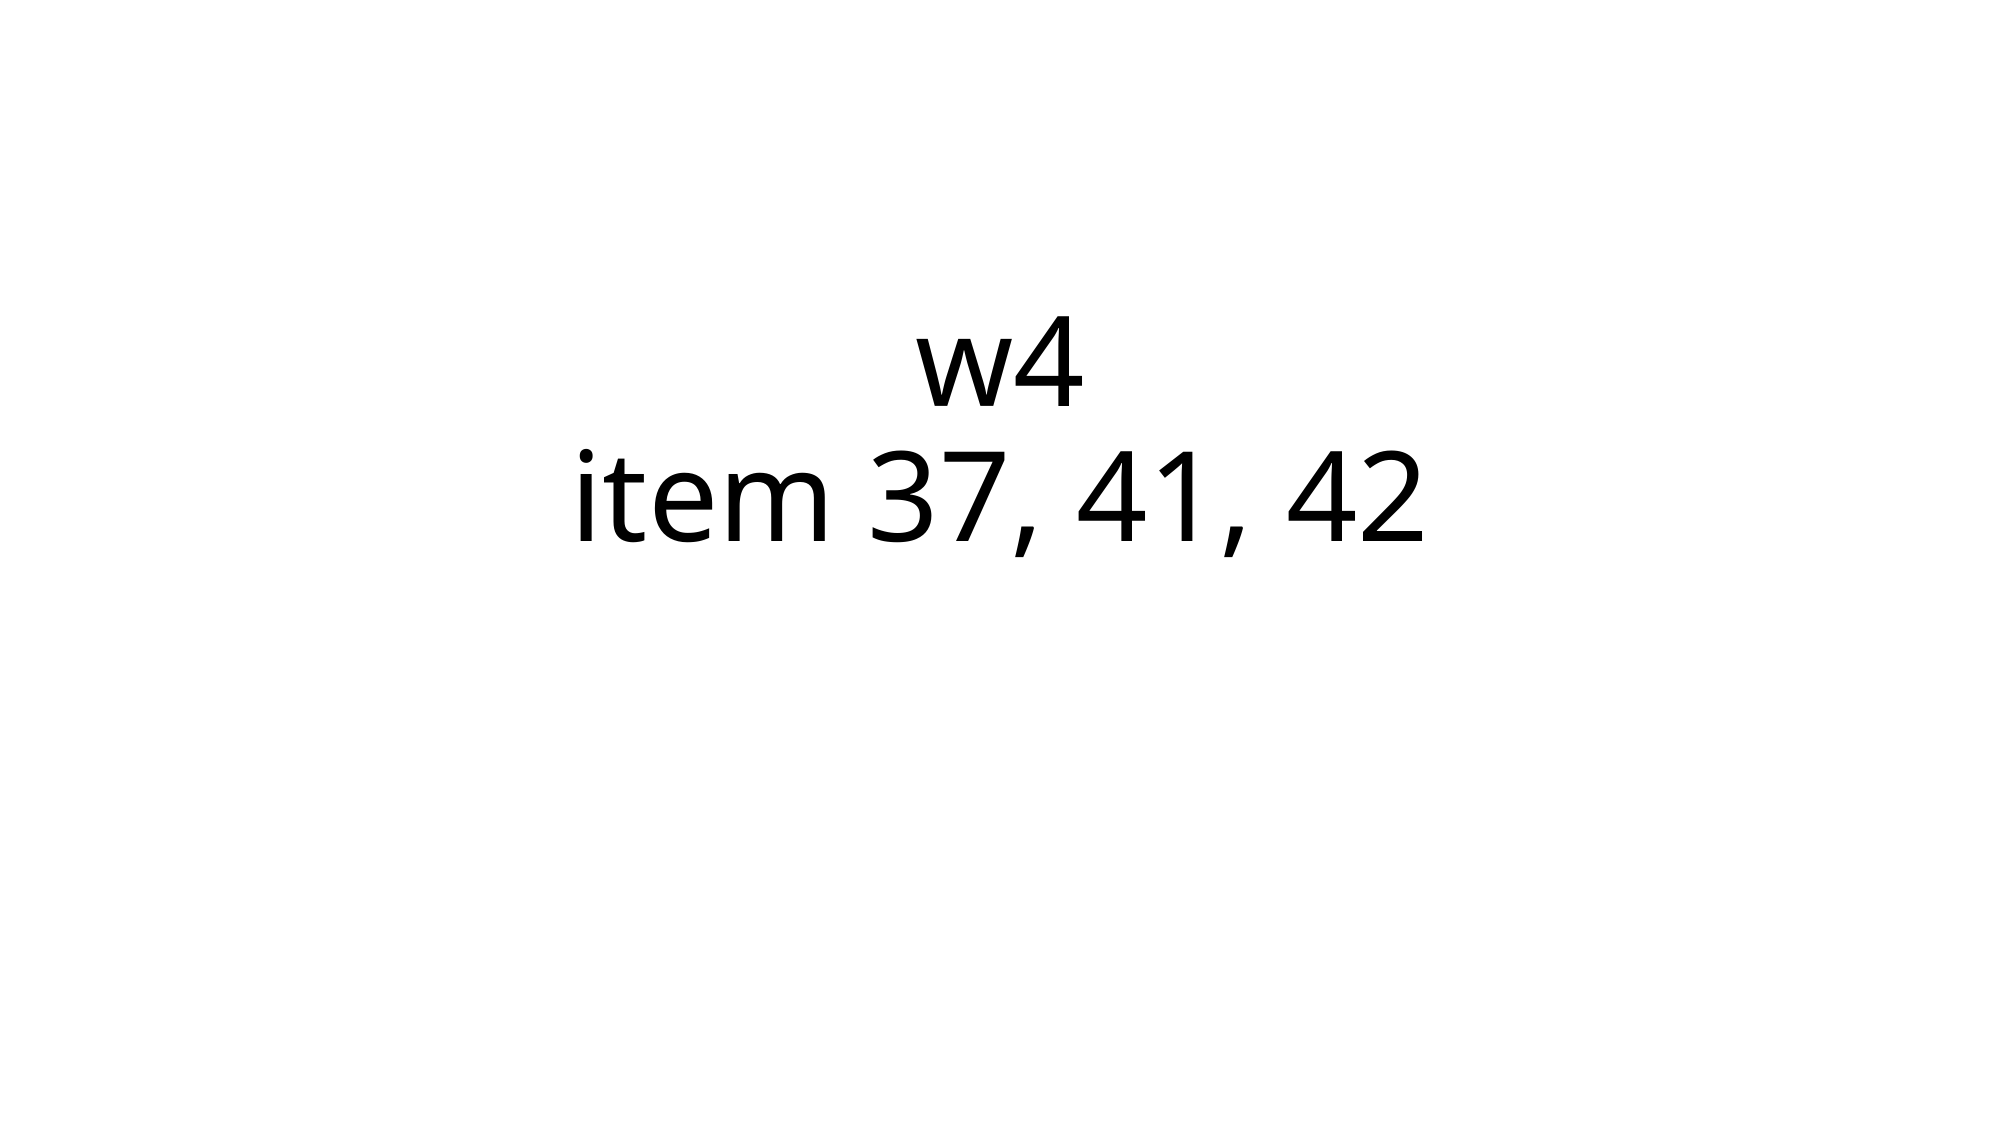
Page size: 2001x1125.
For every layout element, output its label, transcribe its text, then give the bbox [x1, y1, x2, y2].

title w4 item 37, 41, 42 [249, 184, 1750, 576]
